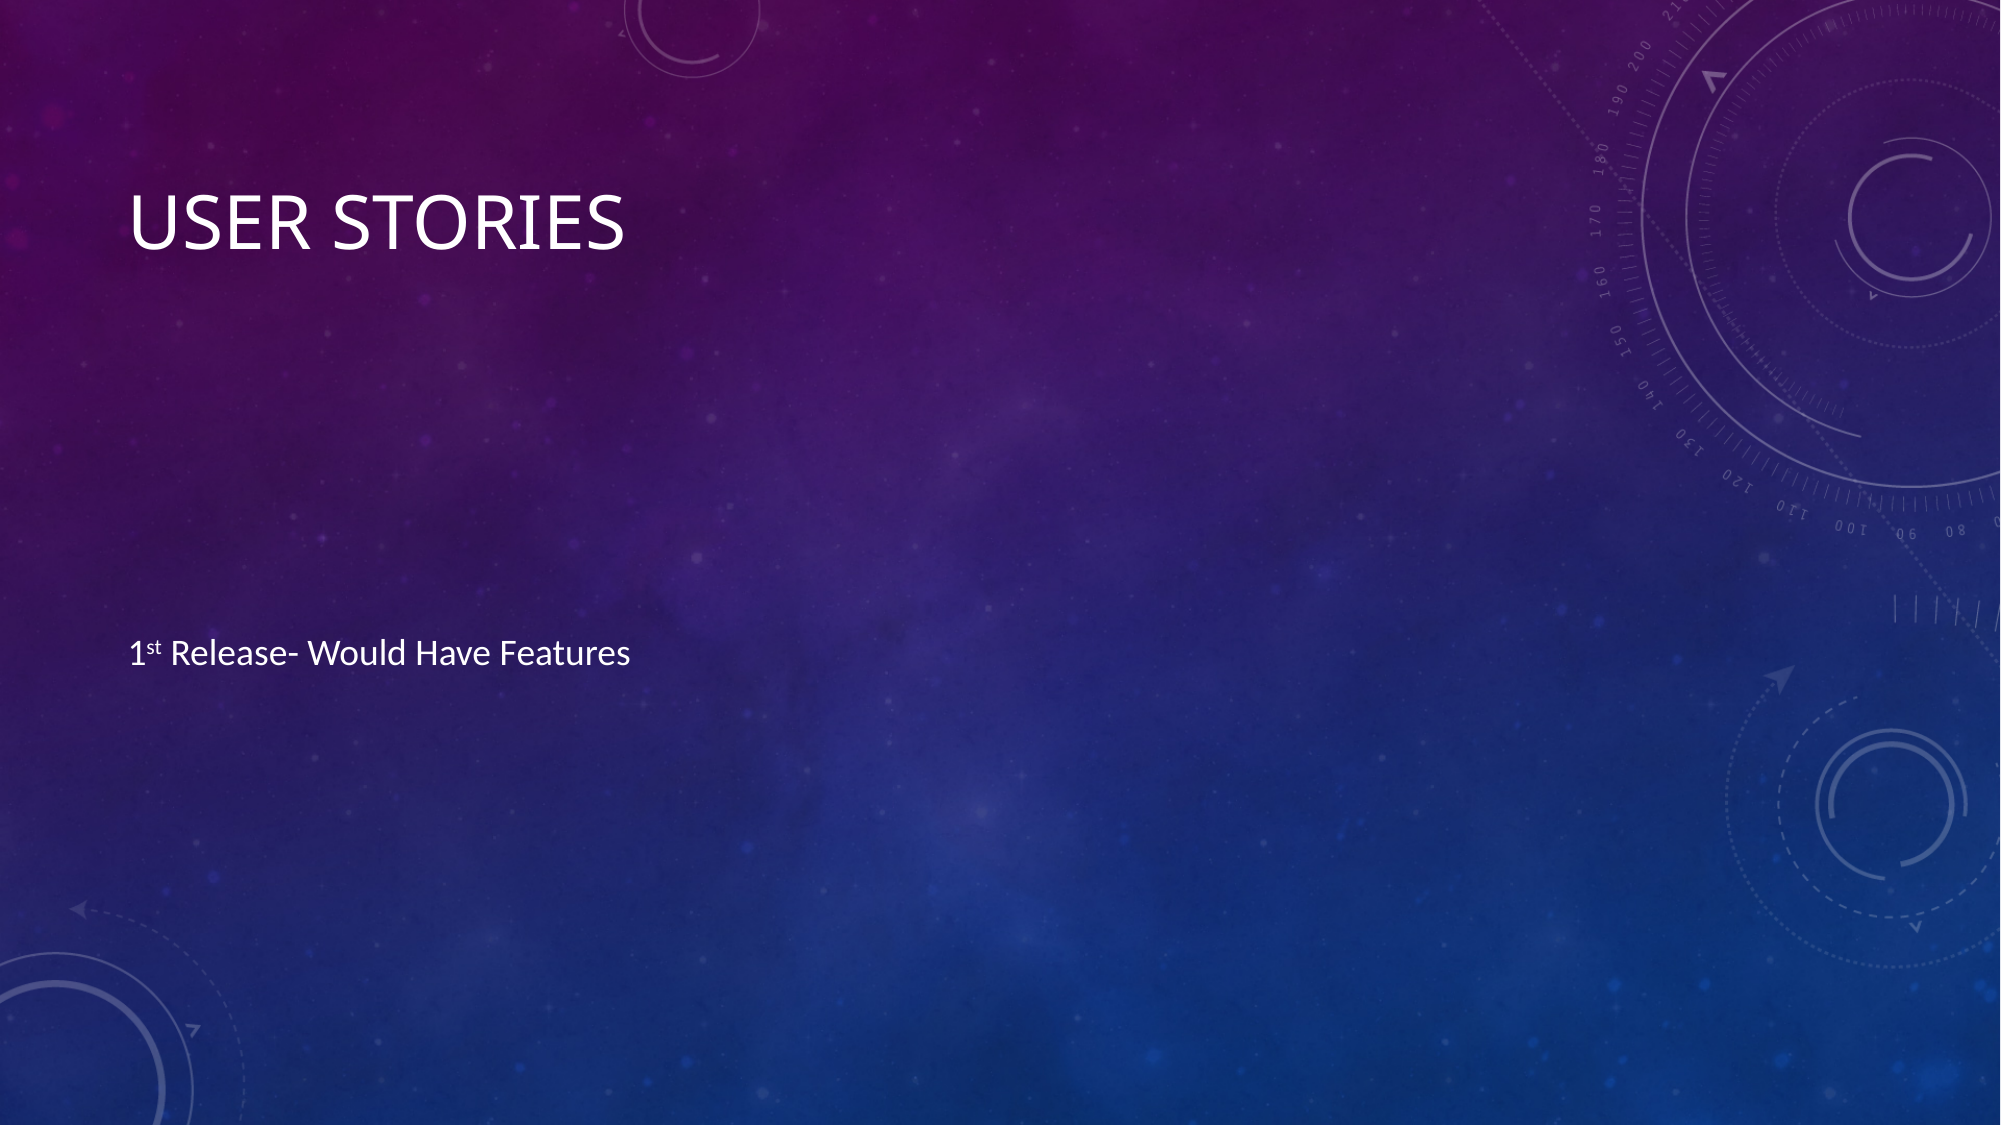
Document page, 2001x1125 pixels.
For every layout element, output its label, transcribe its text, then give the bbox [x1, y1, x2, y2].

list 1st Release- Would Have Features [112, 351, 1775, 950]
title User Stories [112, 99, 1775, 339]
picture [0, 0, 2001, 1125]
